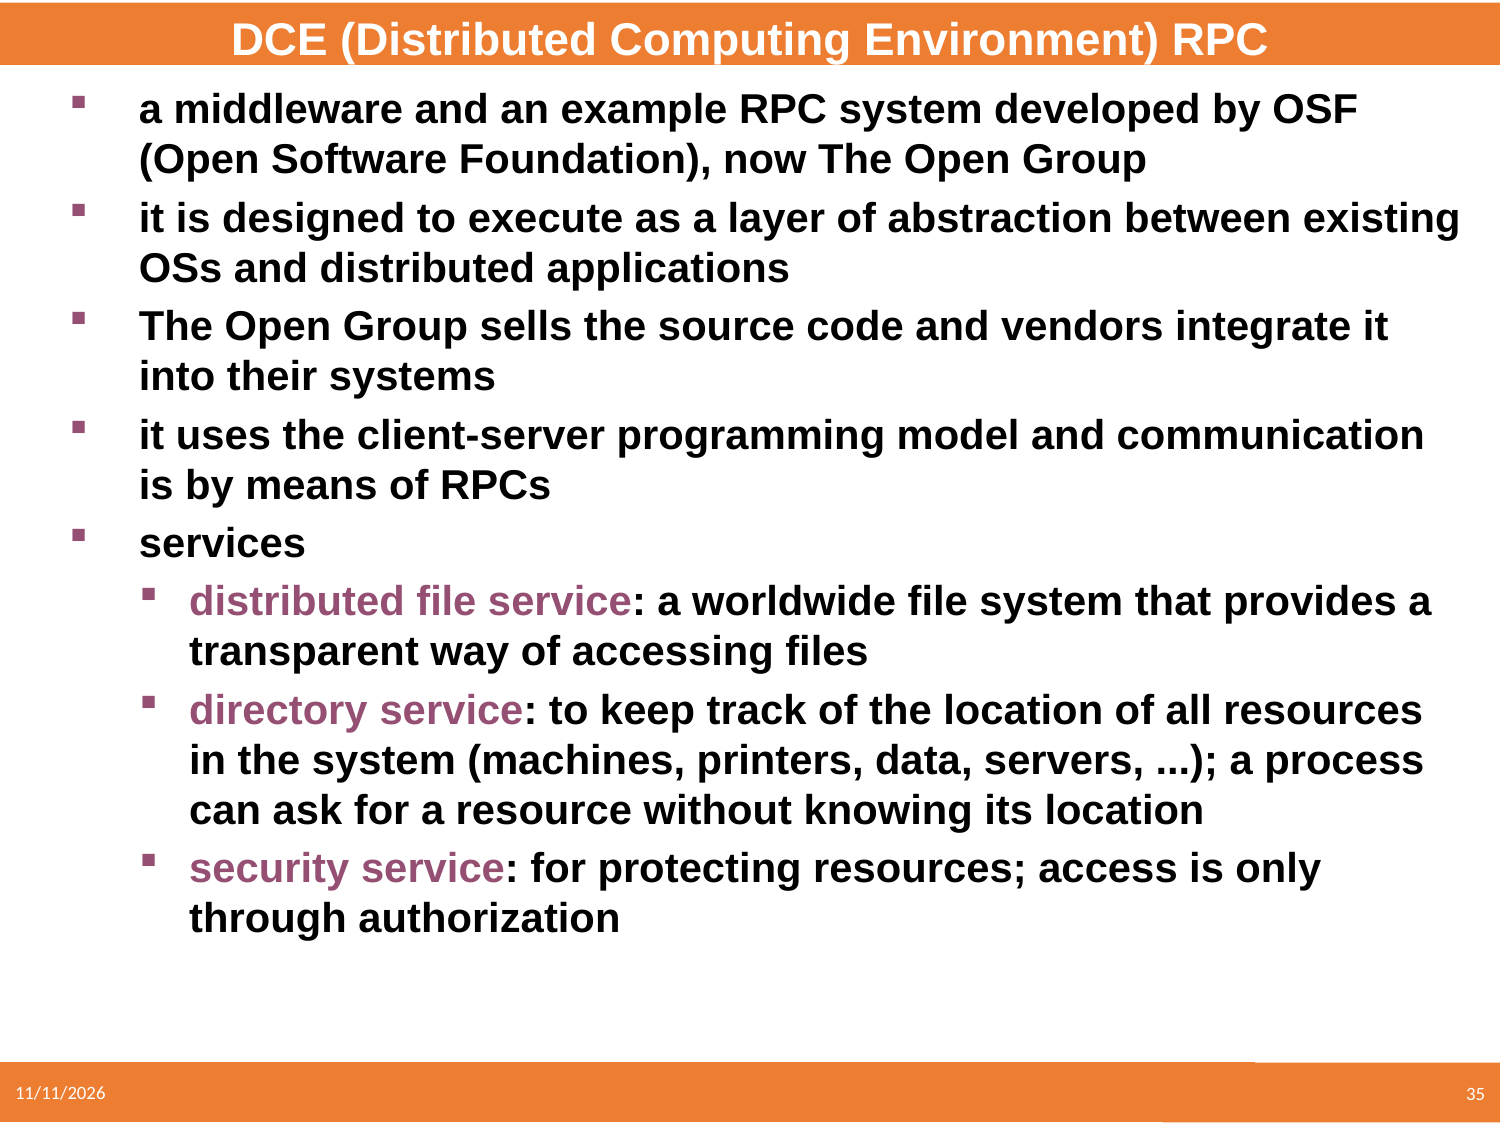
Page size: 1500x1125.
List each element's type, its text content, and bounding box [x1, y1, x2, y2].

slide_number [0, 1062, 1162, 1122]
text_box a middleware and an example RPC system developed by OSF (Open Software Foundation), now The Open Group it is designed to execute as a layer of abstraction between existing OSs and distributed applications The Open Group sells the source code and vendors integrate it into their systems it uses the client-server programming model and communication is by means of RPCs services distributed file service: a worldwide file system that provides a transparent way of accessing files directory service: to keep track of the location of all resources in the system (machines, printers, data, servers, ...); a process can ask for a resource without knowing its location security service: for protecting resources; access is only through authorization [12, 74, 1477, 1038]
slide_number 35 [1162, 1062, 1500, 1123]
text_box DCE (Distributed Computing Environment) RPC [0, 2, 1500, 65]
